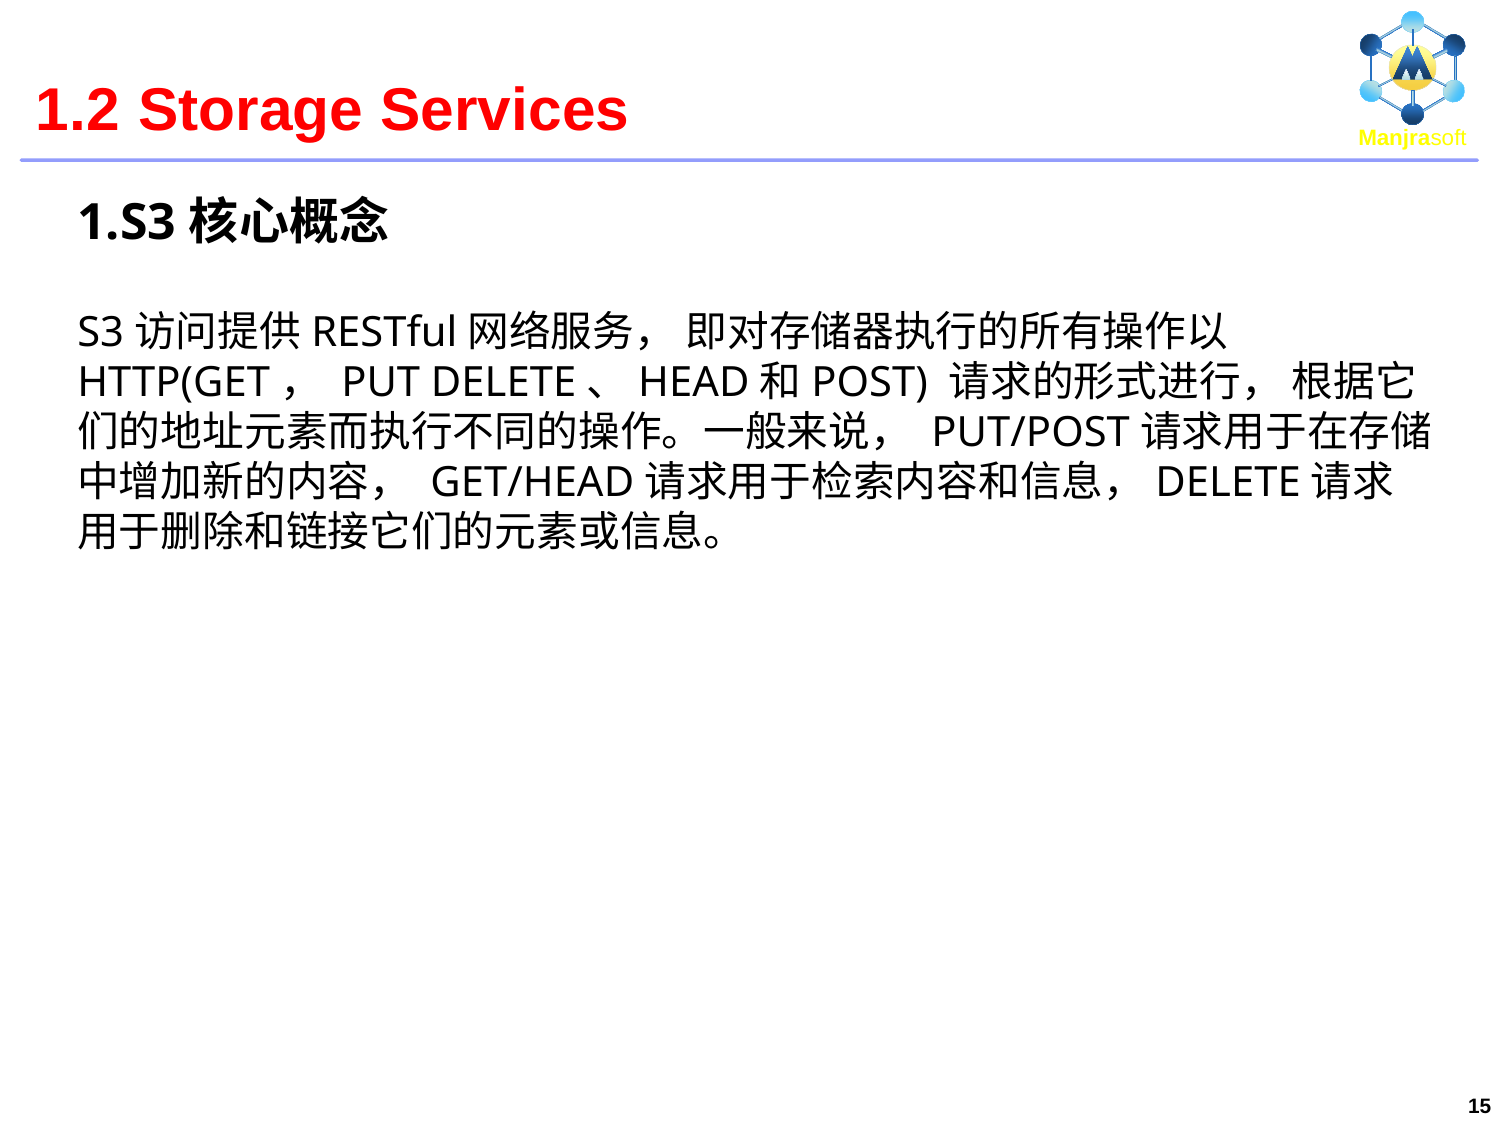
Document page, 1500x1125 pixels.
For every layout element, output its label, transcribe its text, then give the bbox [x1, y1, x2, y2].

slide_number 15 [1364, 1093, 1500, 1120]
text_box S3访问提供RESTful网络服务， 即对存储器执行的所有操作以HTTP(GET， PUT DELETE、HEAD和POST) 请求的形式进行， 根据它们的地址元素而执行不同的操作。一般来说， PUT/POST请求用于在存储中增加新的内容， GET/HEAD请求用于检索内容和信息，DELETE请求用于删除和链接它们的元素或信息。 [62, 296, 1450, 562]
text_box 1.S3核心概念 [62, 182, 405, 258]
title 1.2 Storage Services [26, 0, 1479, 145]
